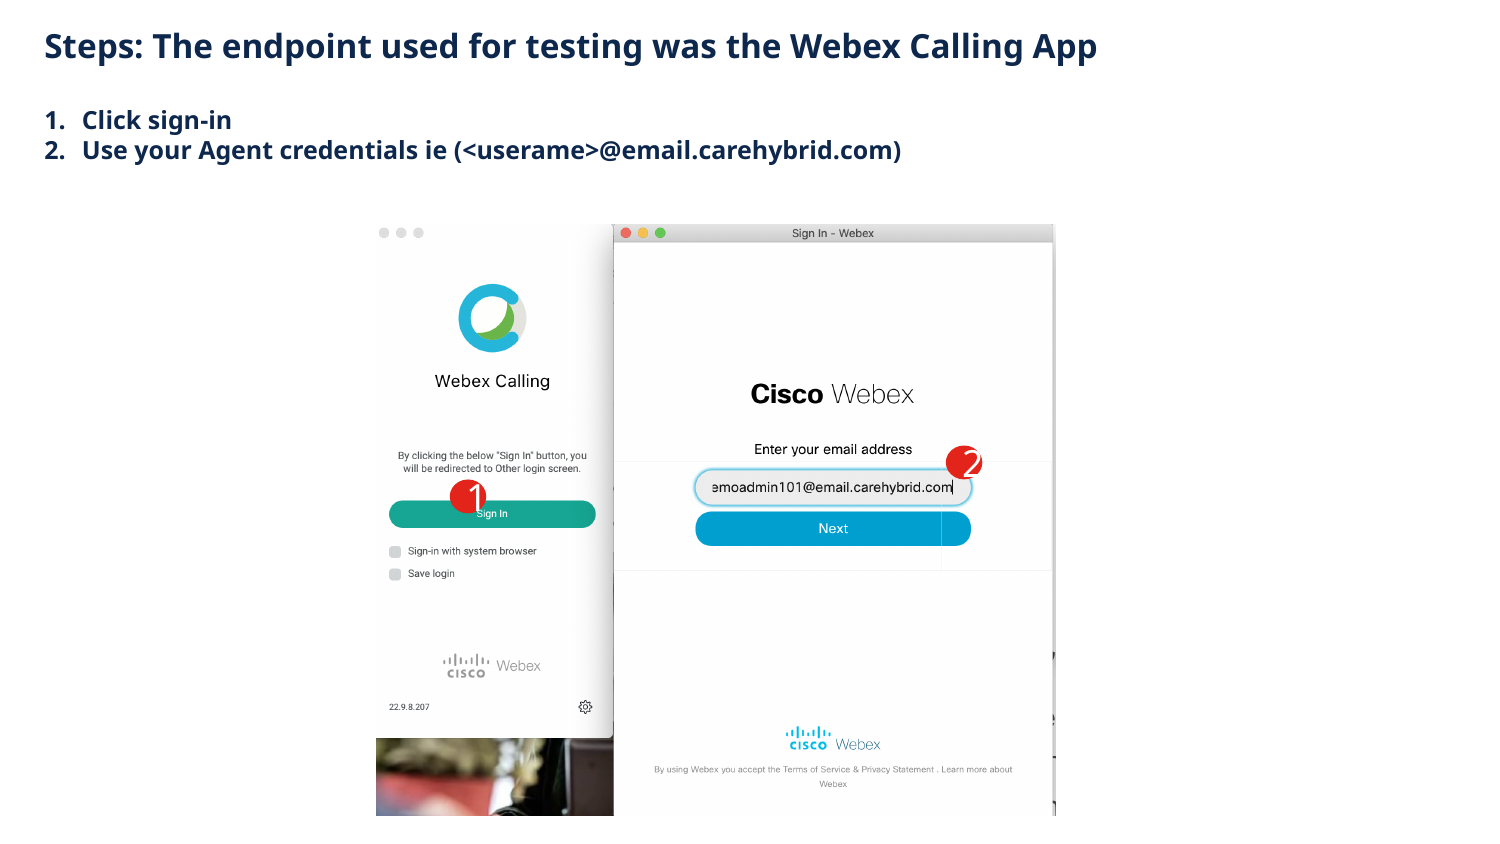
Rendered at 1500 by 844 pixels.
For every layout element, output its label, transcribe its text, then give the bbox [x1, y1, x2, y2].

picture [375, 223, 1056, 816]
text_box Steps: The endpoint used for testing was the Webex Calling App Click sign-in Use your Agent credentials ie (<userame>@email.carehybrid.com) [29, 17, 1450, 173]
